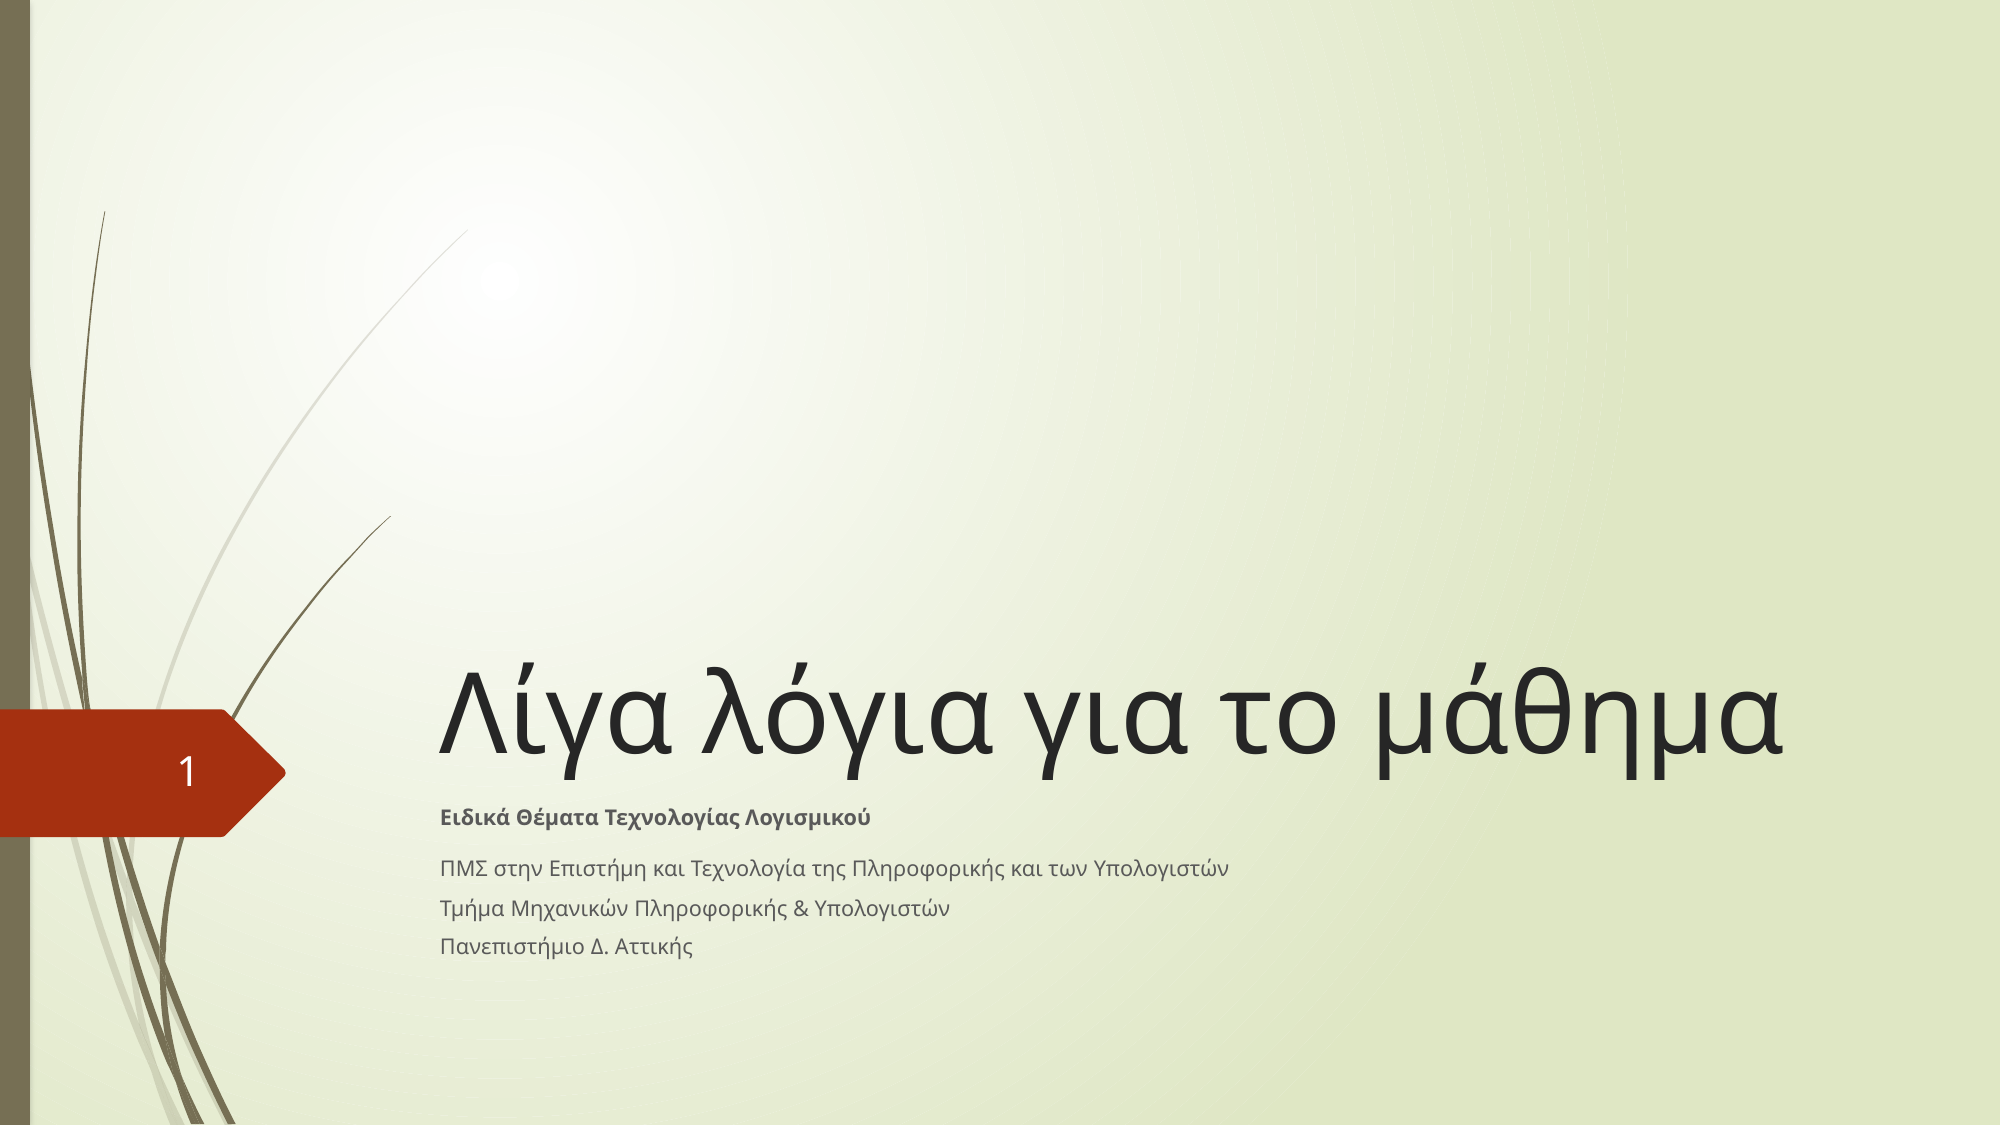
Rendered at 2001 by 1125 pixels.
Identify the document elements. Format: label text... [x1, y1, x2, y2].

subtitle Ειδικά Θέματα Τεχνολογίας Λογισμικού ΠΜΣ στην Επιστήμη και Τεχνολογία της Πληροφορικής και των Υπολογιστών Τμήμα Μηχανικών Πληροφορικής & Υπολογιστών Πανεπιστήμιο Δ. Αττικής [424, 783, 1888, 969]
slide_number 1 [87, 743, 216, 803]
title Λίγα λόγια για το μάθημα [424, 412, 1888, 783]
